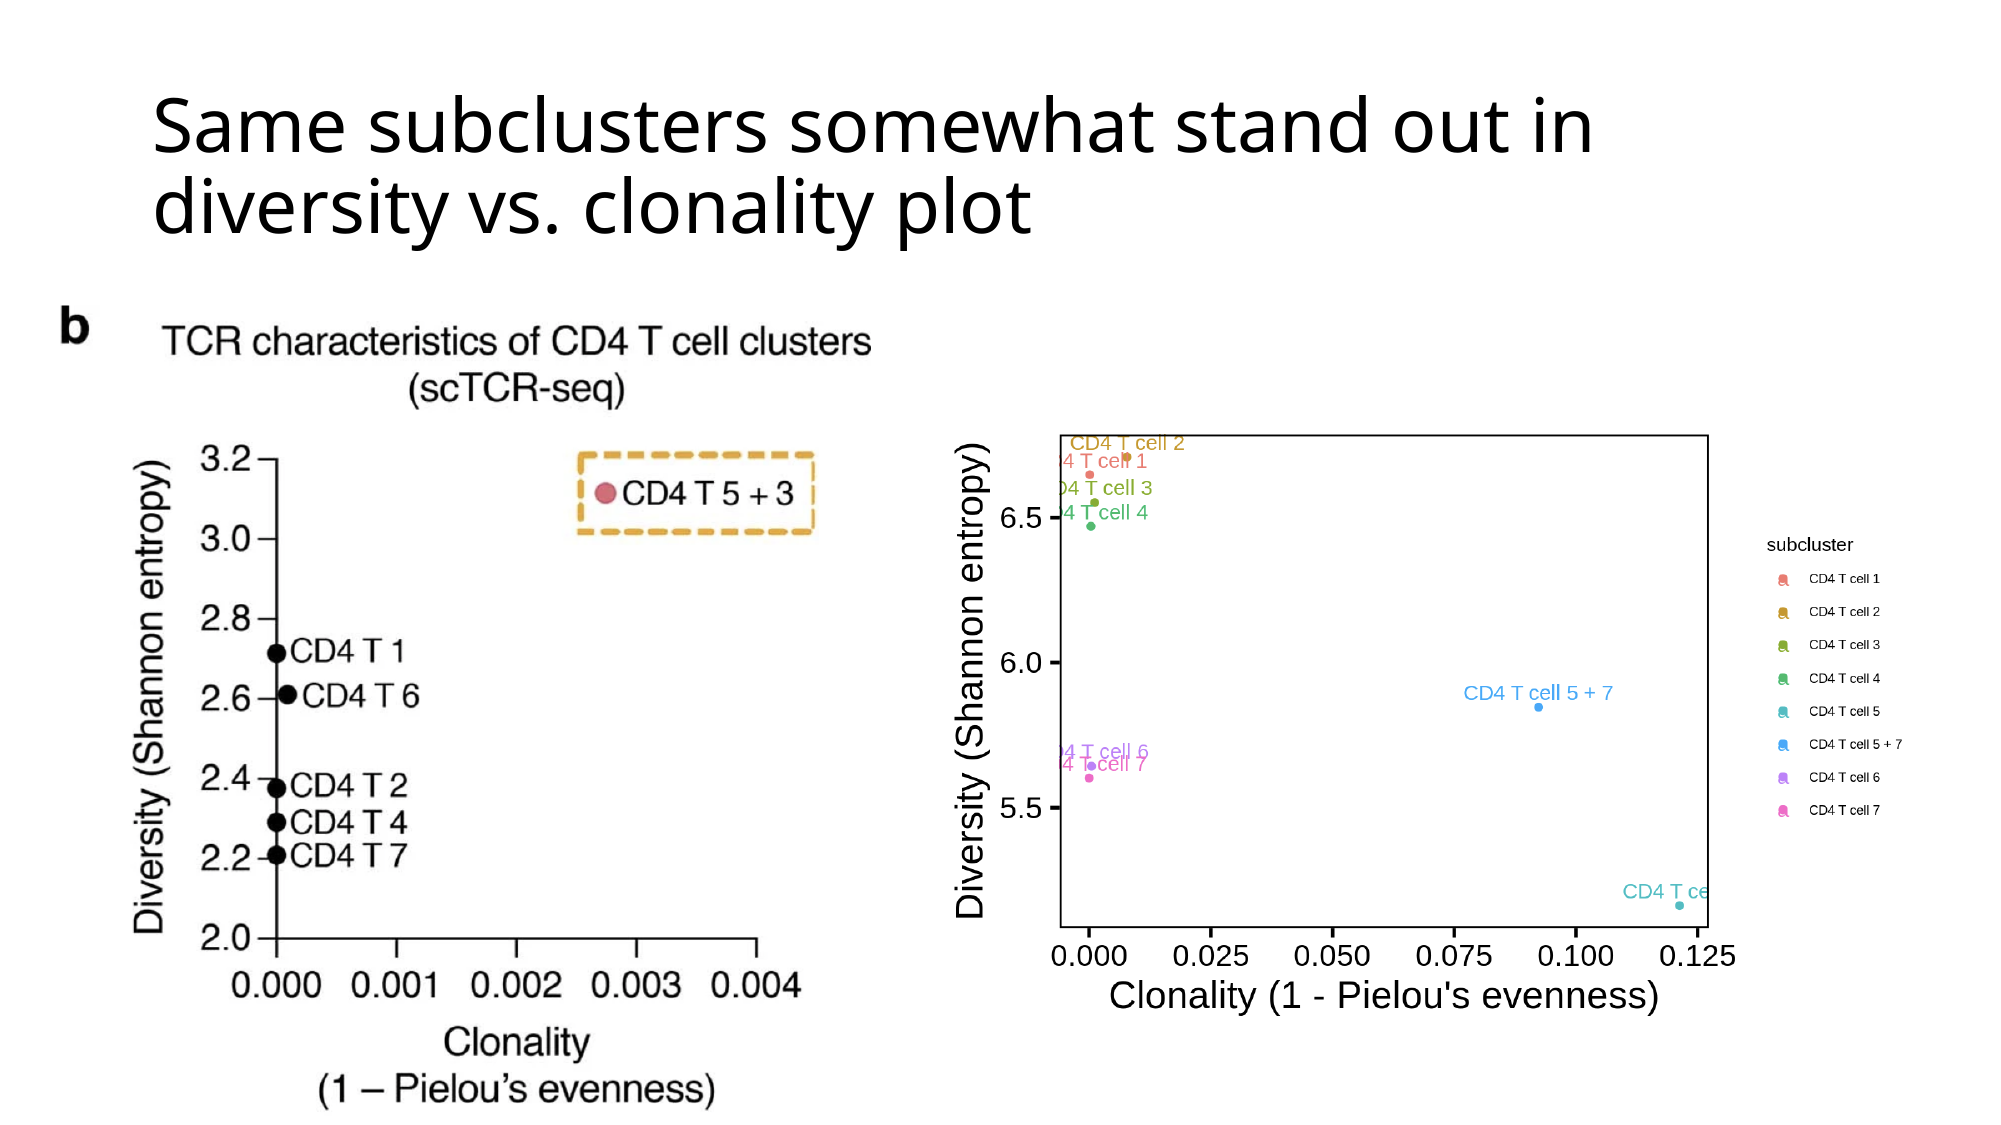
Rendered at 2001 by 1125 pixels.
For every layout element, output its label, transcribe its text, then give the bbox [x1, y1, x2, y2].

title Same subclusters somewhat stand out in diversity vs. clonality plot [137, 59, 1863, 278]
picture [934, 408, 1919, 1030]
picture [45, 291, 898, 1125]
